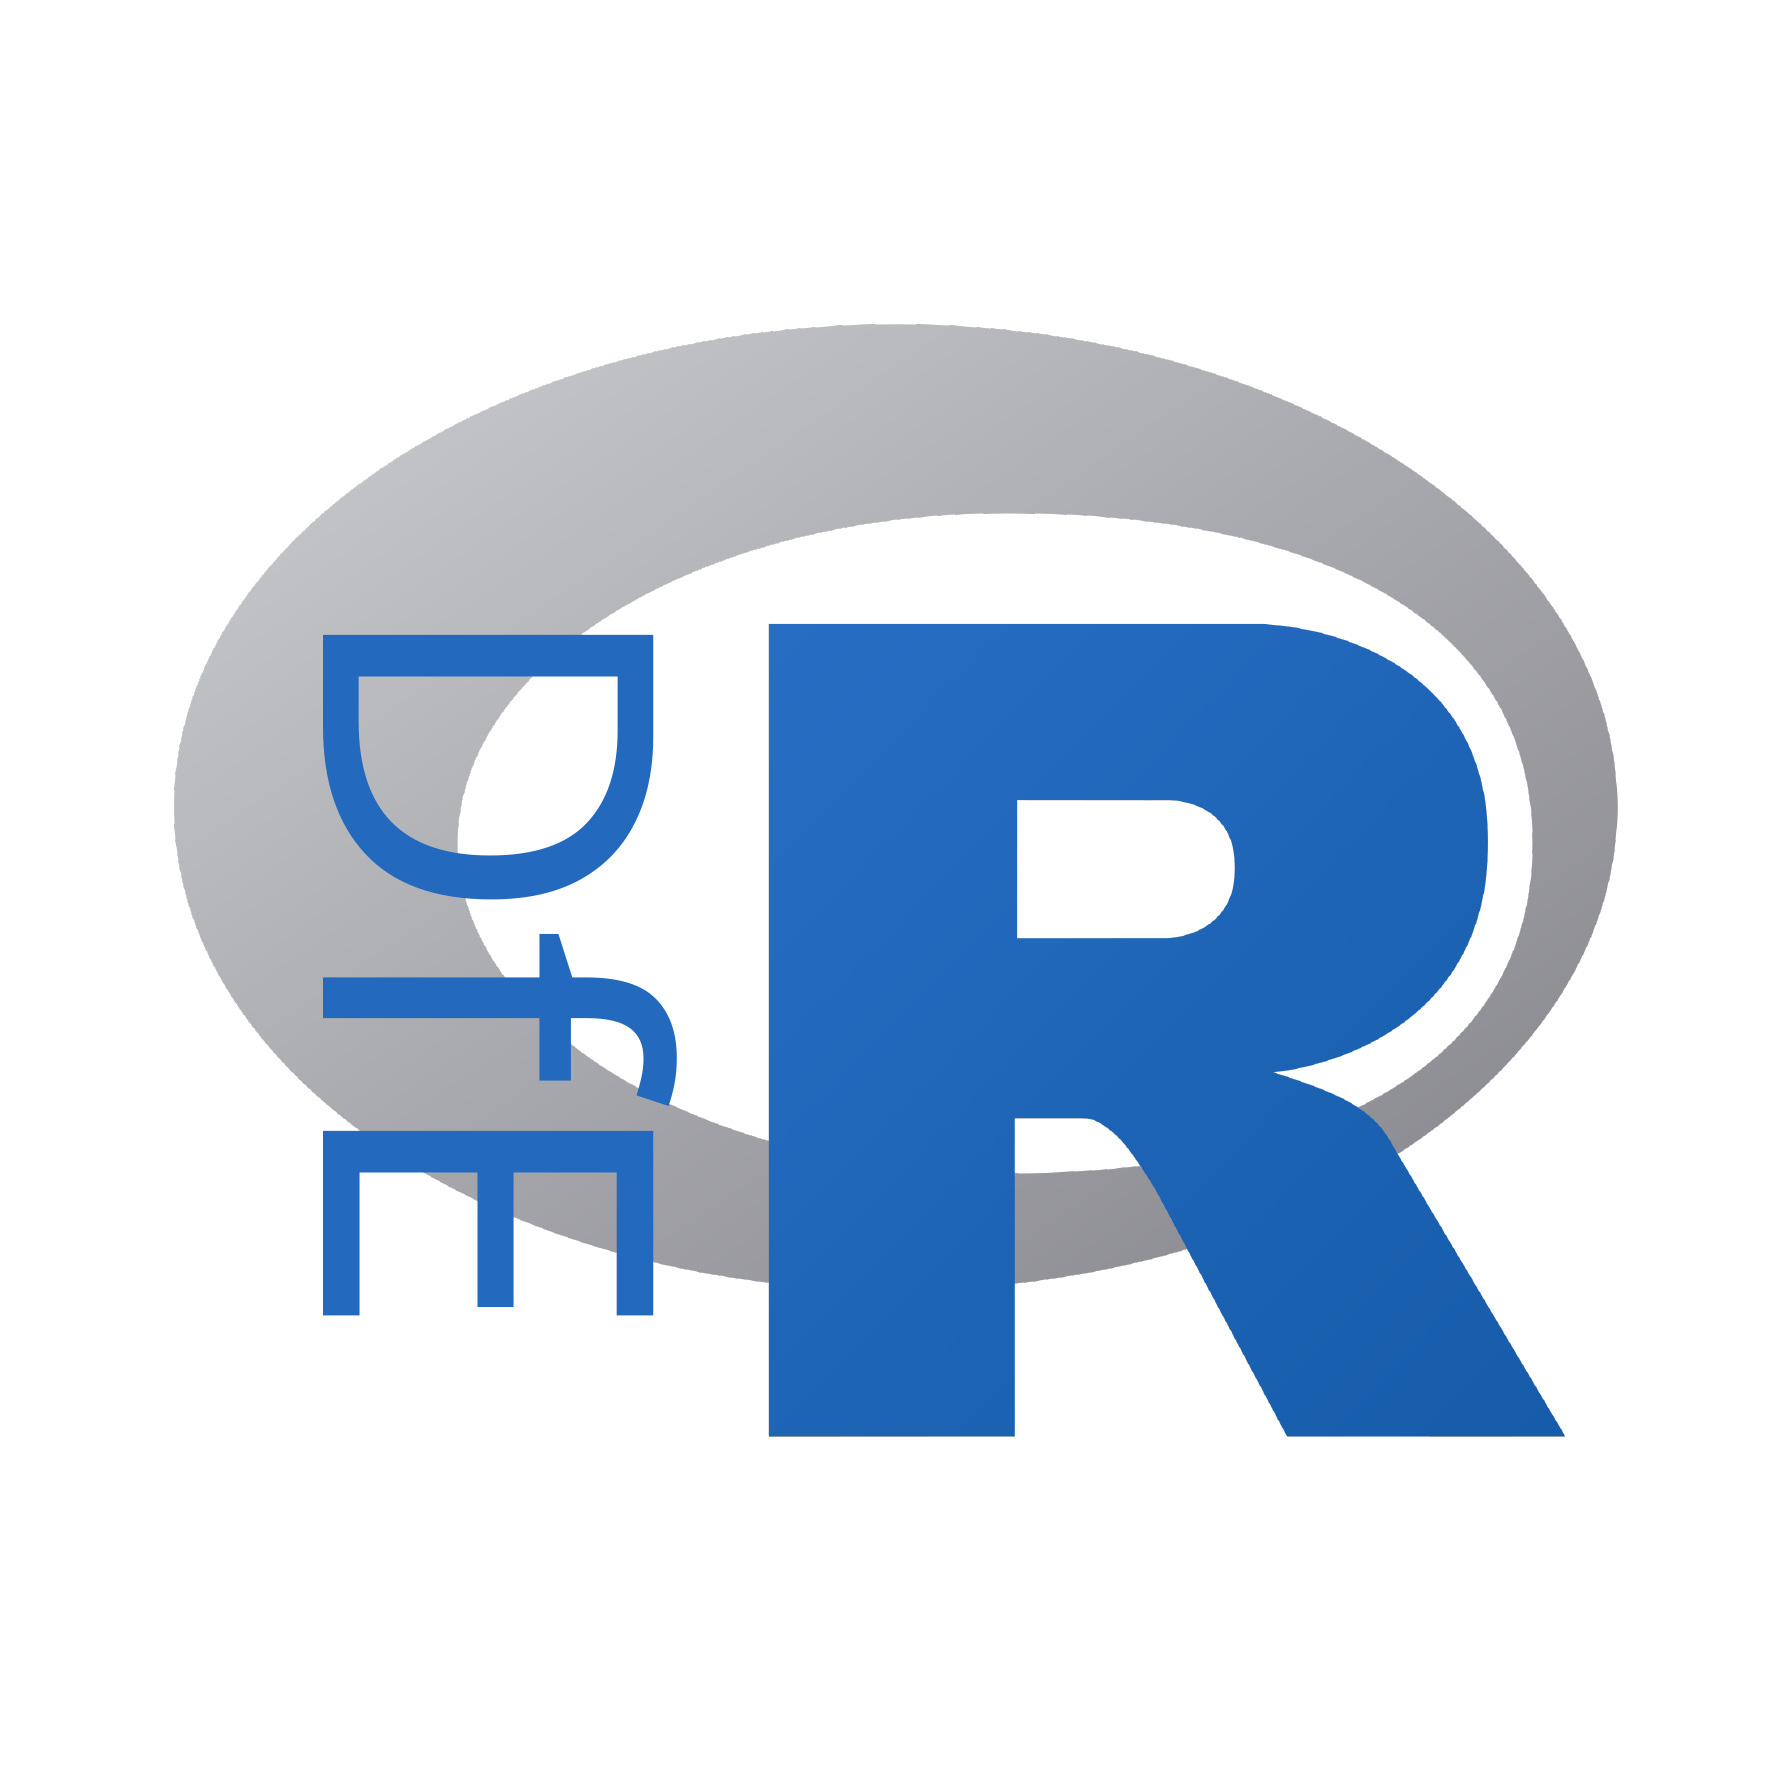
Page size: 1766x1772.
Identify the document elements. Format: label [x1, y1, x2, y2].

picture [172, 318, 1621, 1441]
text_box [28, 55, 1690, 1716]
text_box [28, 112, 1649, 1733]
